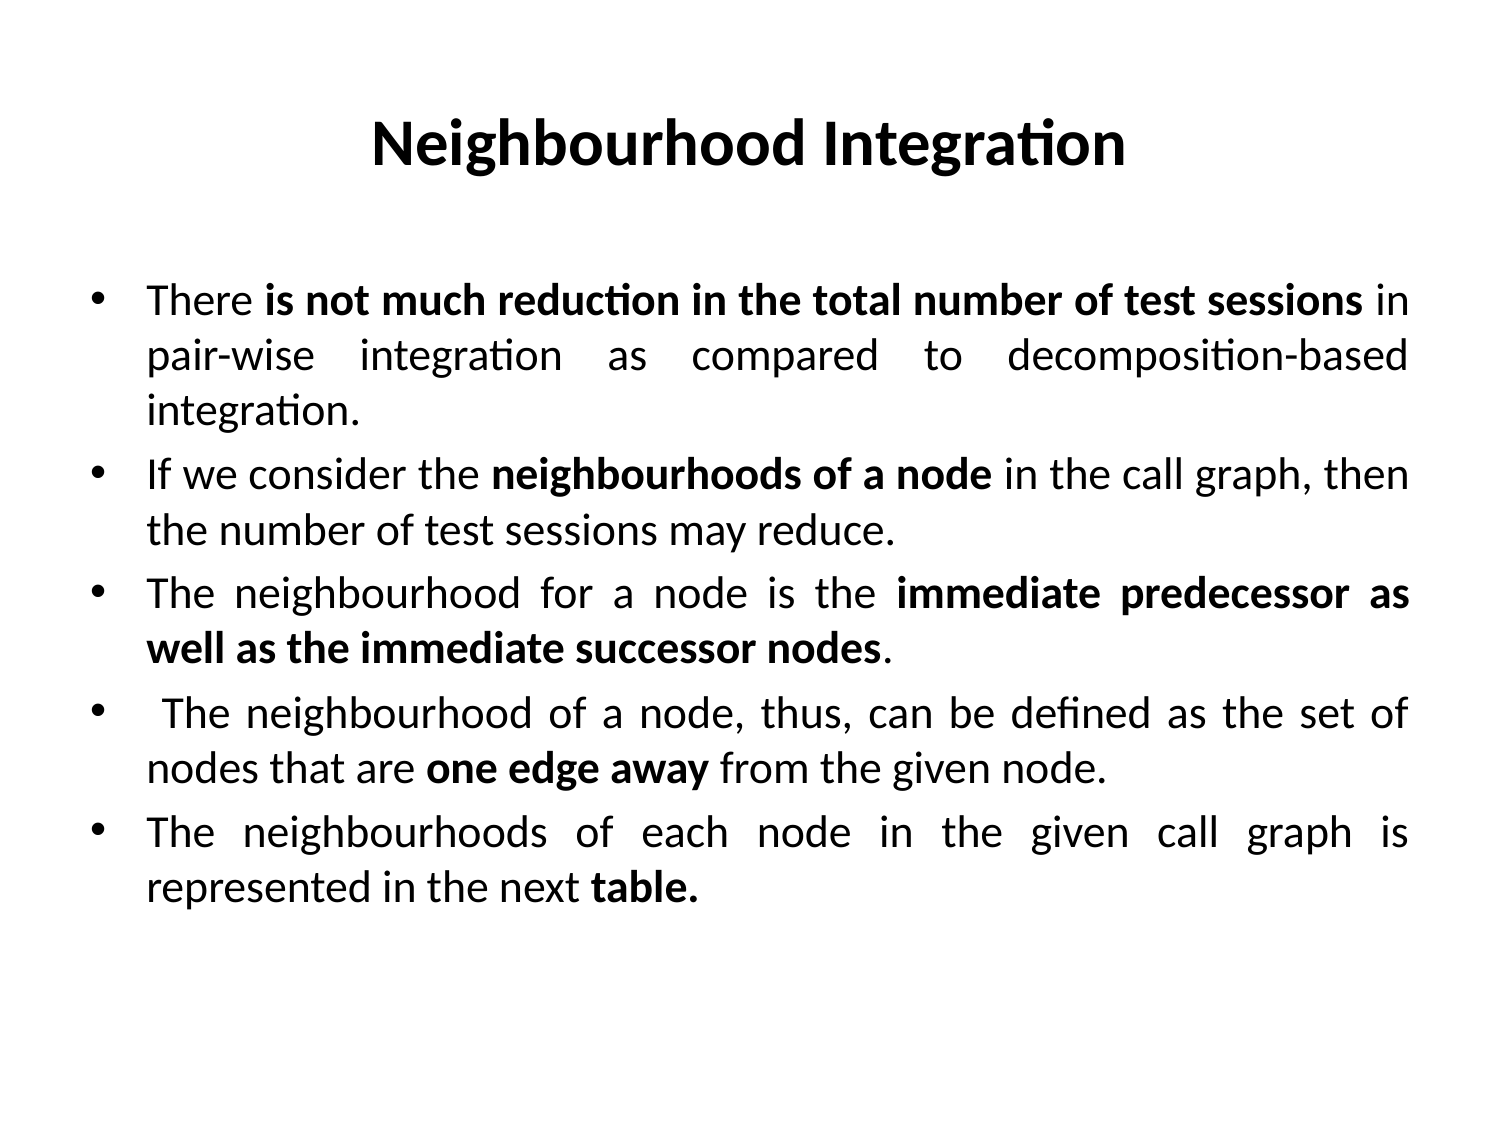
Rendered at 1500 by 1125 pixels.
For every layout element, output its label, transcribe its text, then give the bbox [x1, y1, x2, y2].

list There is not much reduction in the total number of test sessions in pair-wise integration as compared to decomposition-based integration. If we consider the neighbourhoods of a node in the call graph, then the number of test sessions may reduce. The neighbourhood for a node is the immediate predecessor as well as the immediate successor nodes. The neighbourhood of a node, thus, can be defined as the set of nodes that are one edge away from the given node. The neighbourhoods of each node in the given call graph is represented in the next table. [75, 262, 1425, 1005]
title Neighbourhood Integration [75, 45, 1425, 233]
